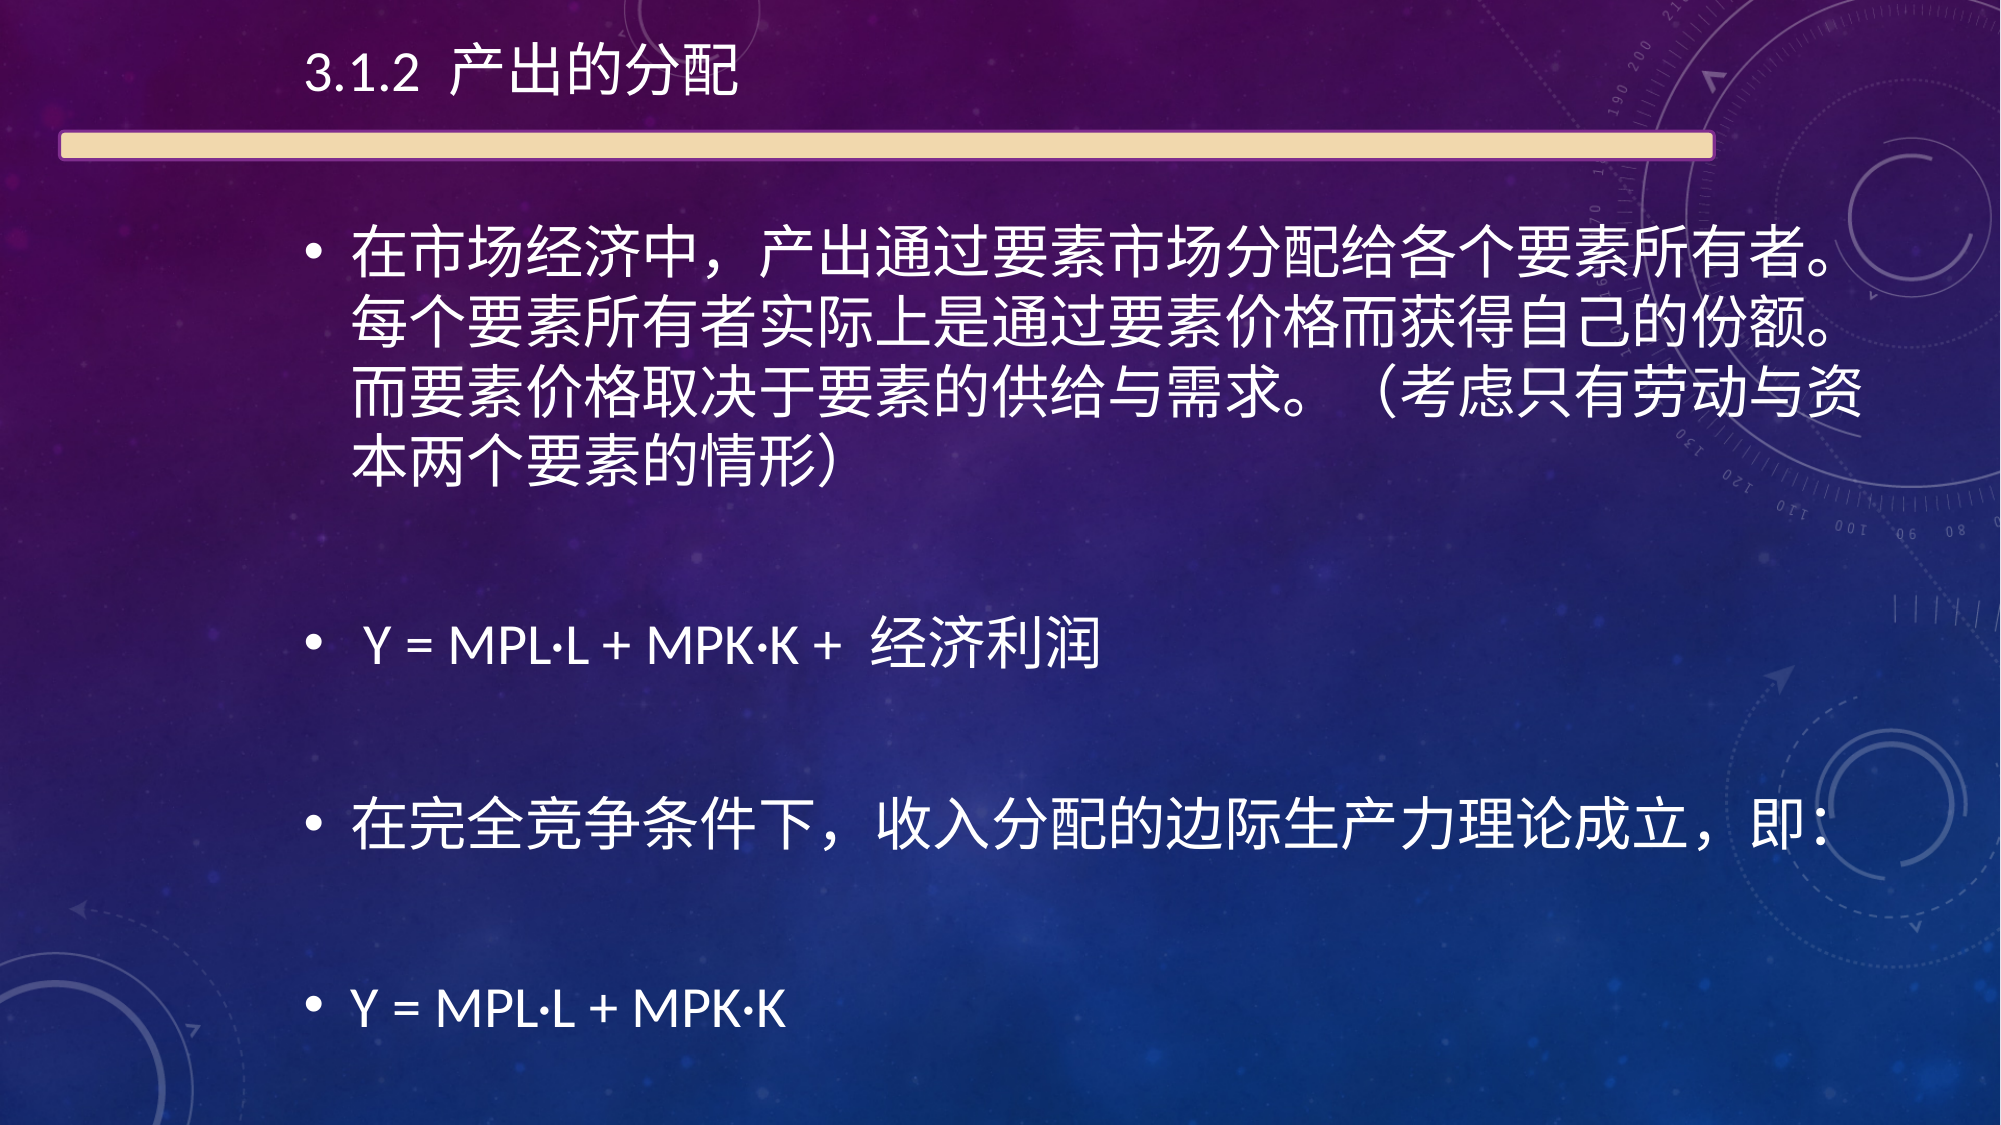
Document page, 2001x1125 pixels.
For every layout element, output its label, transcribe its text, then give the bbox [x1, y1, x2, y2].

picture [0, 0, 2001, 1125]
list 3.1.2 产出的分配 在市场经济中，产出通过要素市场分配给各个要素所有者。每个要素所有者实际上是通过要素价格而获得自己的份额。而要素价格取决于要素的供给与需求。（考虑只有劳动与资本两个要素的情形） Y = MPL·L + MPK·K + 经济利润 在完全竞争条件下，收入分配的边际生产力理论成立，即： Y = MPL·L + MPK·K [288, 26, 1881, 1097]
text_box [57, 129, 1716, 162]
